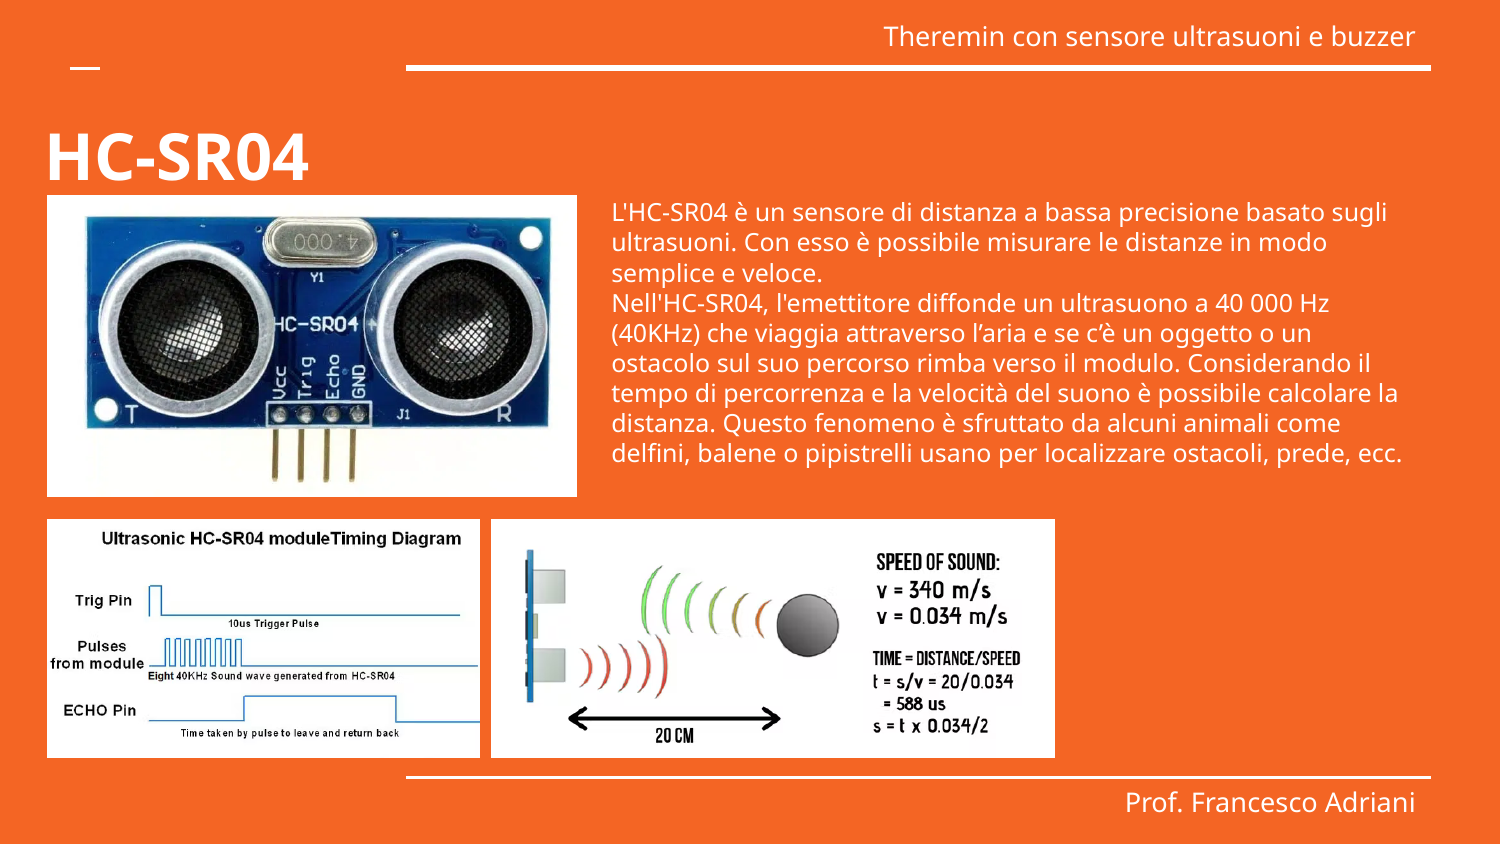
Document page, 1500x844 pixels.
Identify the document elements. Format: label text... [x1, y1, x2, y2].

text_box Theremin con sensore ultrasuoni e buzzer [652, 4, 1431, 100]
subtitle L'HC-SR04 è un sensore di distanza a bassa precisione basato sugli ultrasuoni. Con esso è possibile misurare le distanze in modo semplice e veloce. Nell'HC-SR04, l'emettitore diffonde un ultrasuono a 40 000 Hz (40KHz) che viaggia attraverso l’aria e se c’è un oggetto o un ostacolo sul suo percorso rimba verso il modulo. Considerando il tempo di percorrenza e la velocità del suono è possibile calcolare la distanza. Questo fenomeno è sfruttato da alcuni animali come delfini, balene o pipistrelli usano per localizzare ostacoli, prede, ecc. [596, 181, 1428, 498]
picture [46, 195, 577, 498]
title HC-SR04 [29, 100, 1428, 209]
picture [46, 519, 480, 758]
picture [490, 519, 1055, 758]
text_box Prof. Francesco Adriani [1073, 770, 1431, 834]
